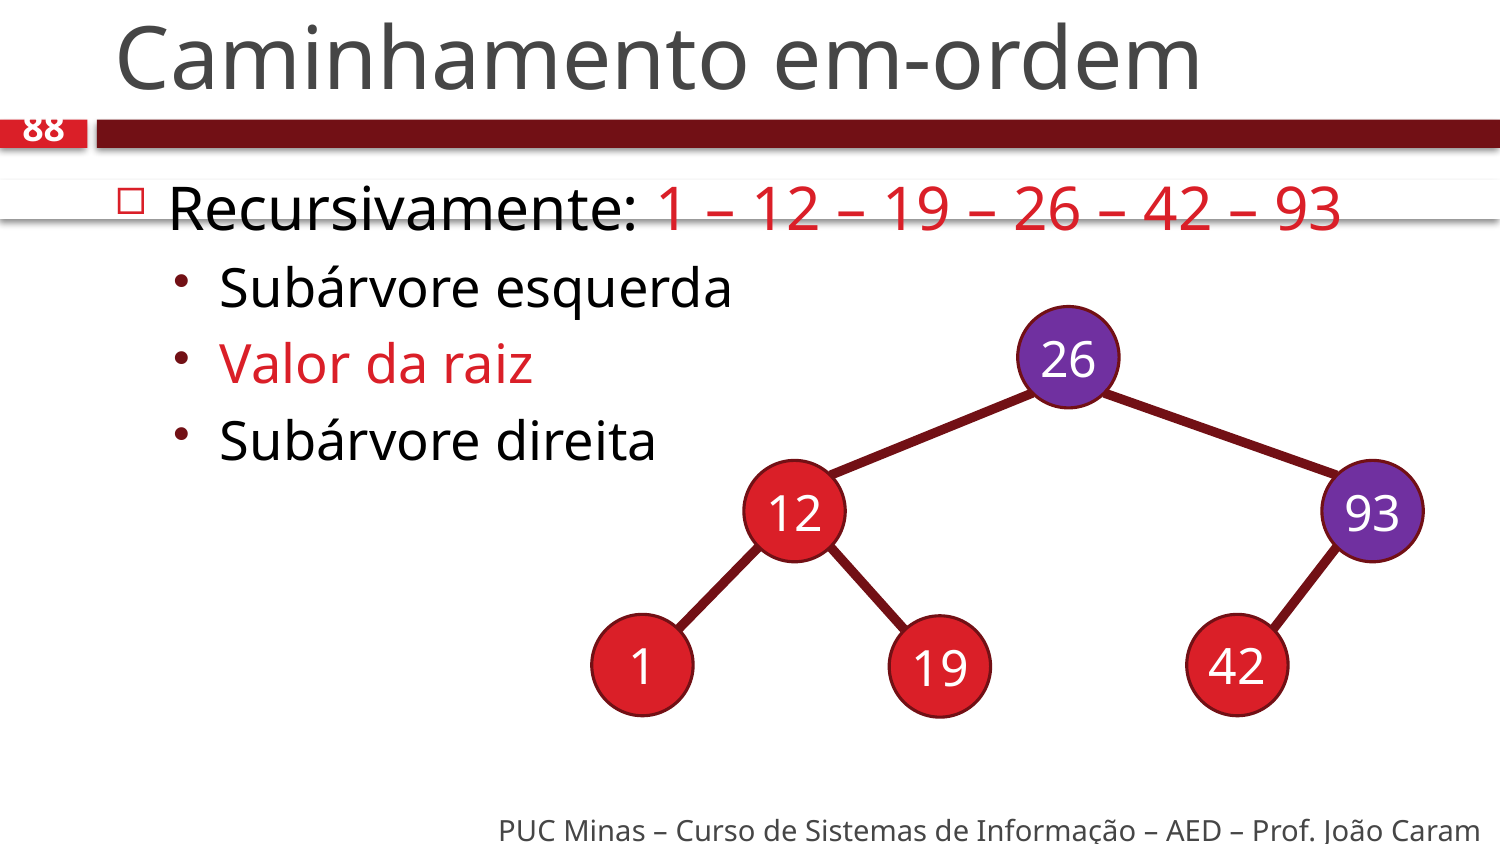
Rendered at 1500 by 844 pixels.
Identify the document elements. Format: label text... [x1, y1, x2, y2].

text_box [591, 306, 1424, 718]
list Recursivamente: 1 – 12 – 19 – 26 – 42 – 93 Subárvore esquerda Valor da raiz Subárvore direita [99, 161, 1483, 800]
footer PUC Minas – Curso de Sistemas de Informação – AED – Prof. João Caram [159, 807, 1497, 844]
title Caminhamento em-ordem [99, 19, 1483, 115]
slide_number 88 [0, 114, 88, 145]
